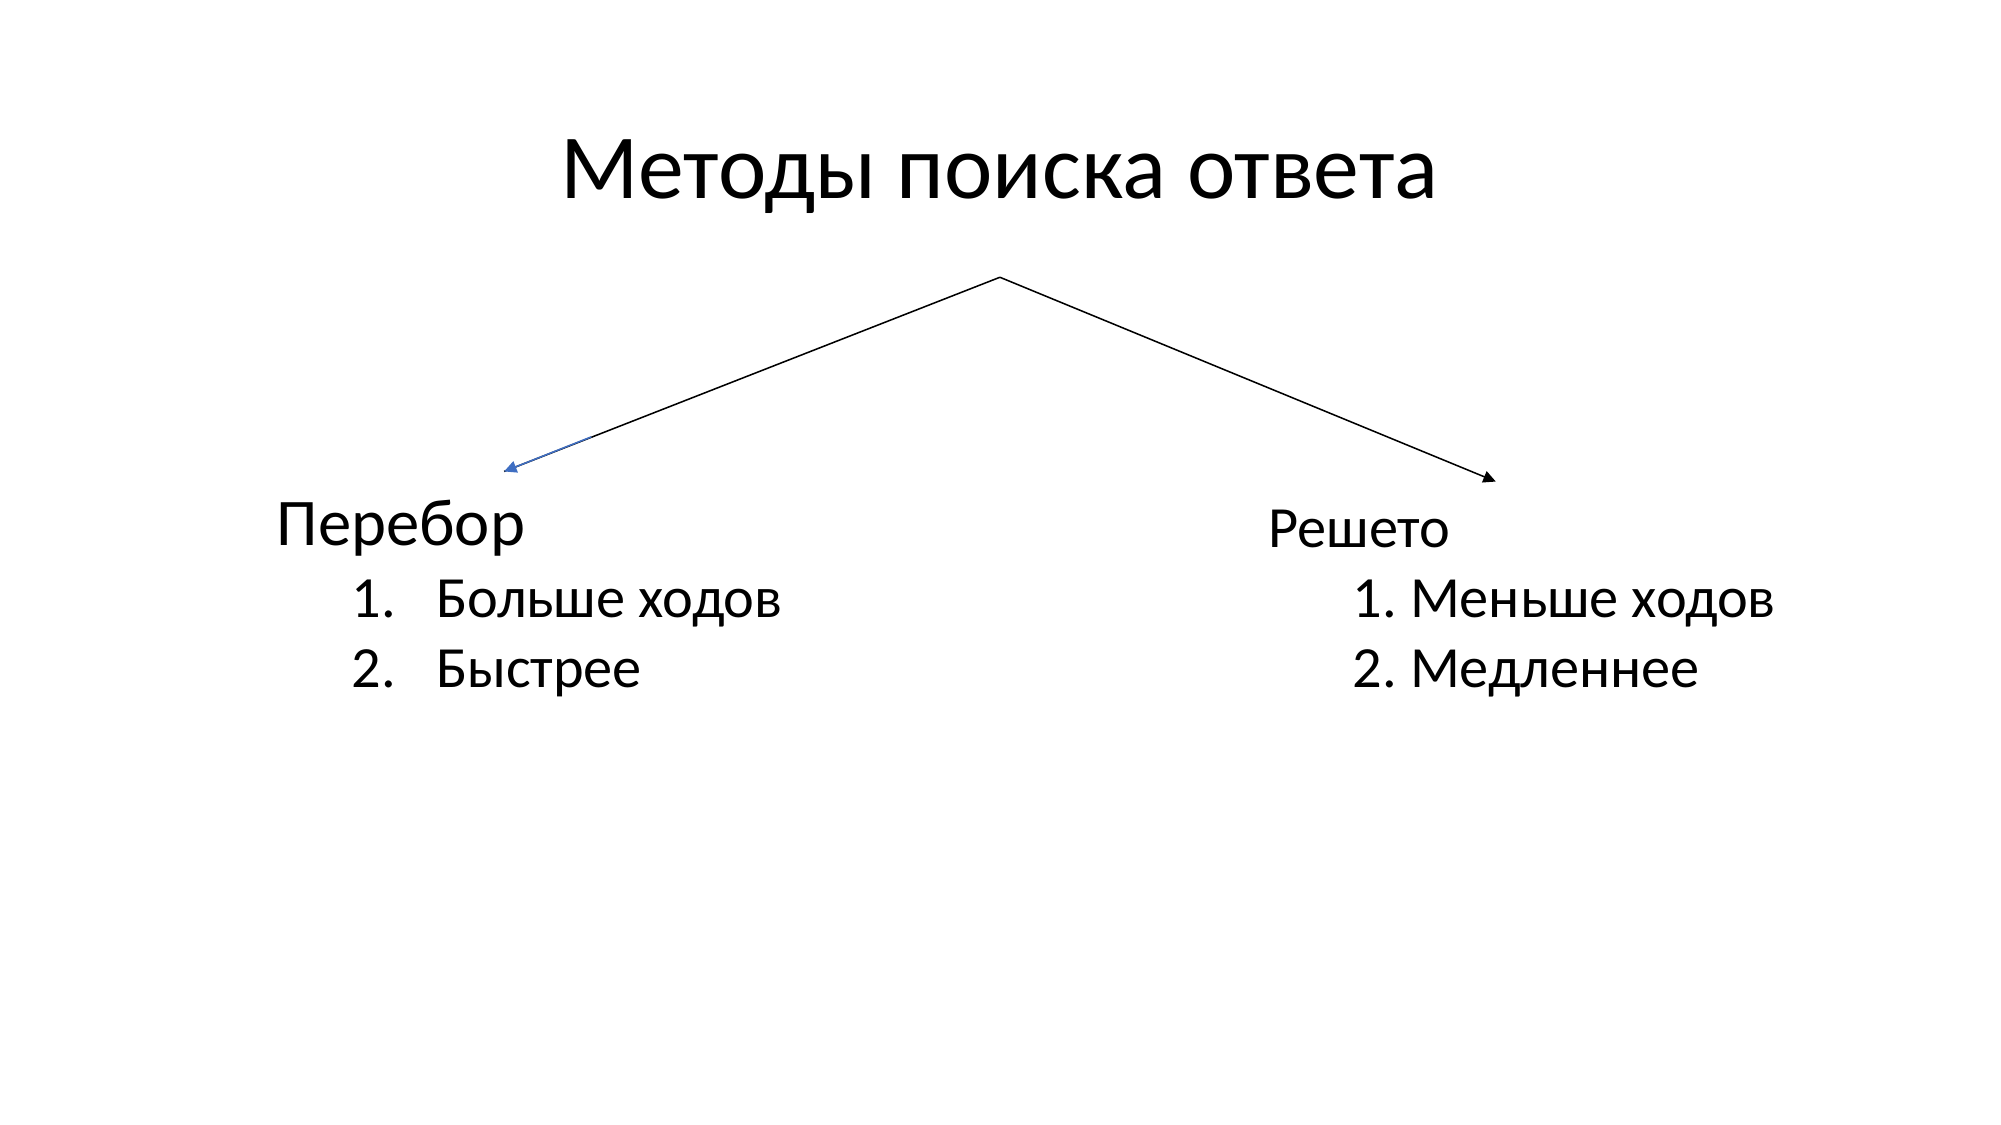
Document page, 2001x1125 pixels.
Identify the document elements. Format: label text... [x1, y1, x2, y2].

text_box Перебор Больше ходов Быстрее [186, 471, 822, 707]
title Методы поиска ответа [137, 59, 1863, 278]
text_box Решето 1. Меньше ходов 2. Медленнее [1178, 481, 1813, 707]
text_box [503, 277, 997, 472]
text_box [999, 276, 1496, 482]
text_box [503, 436, 592, 472]
